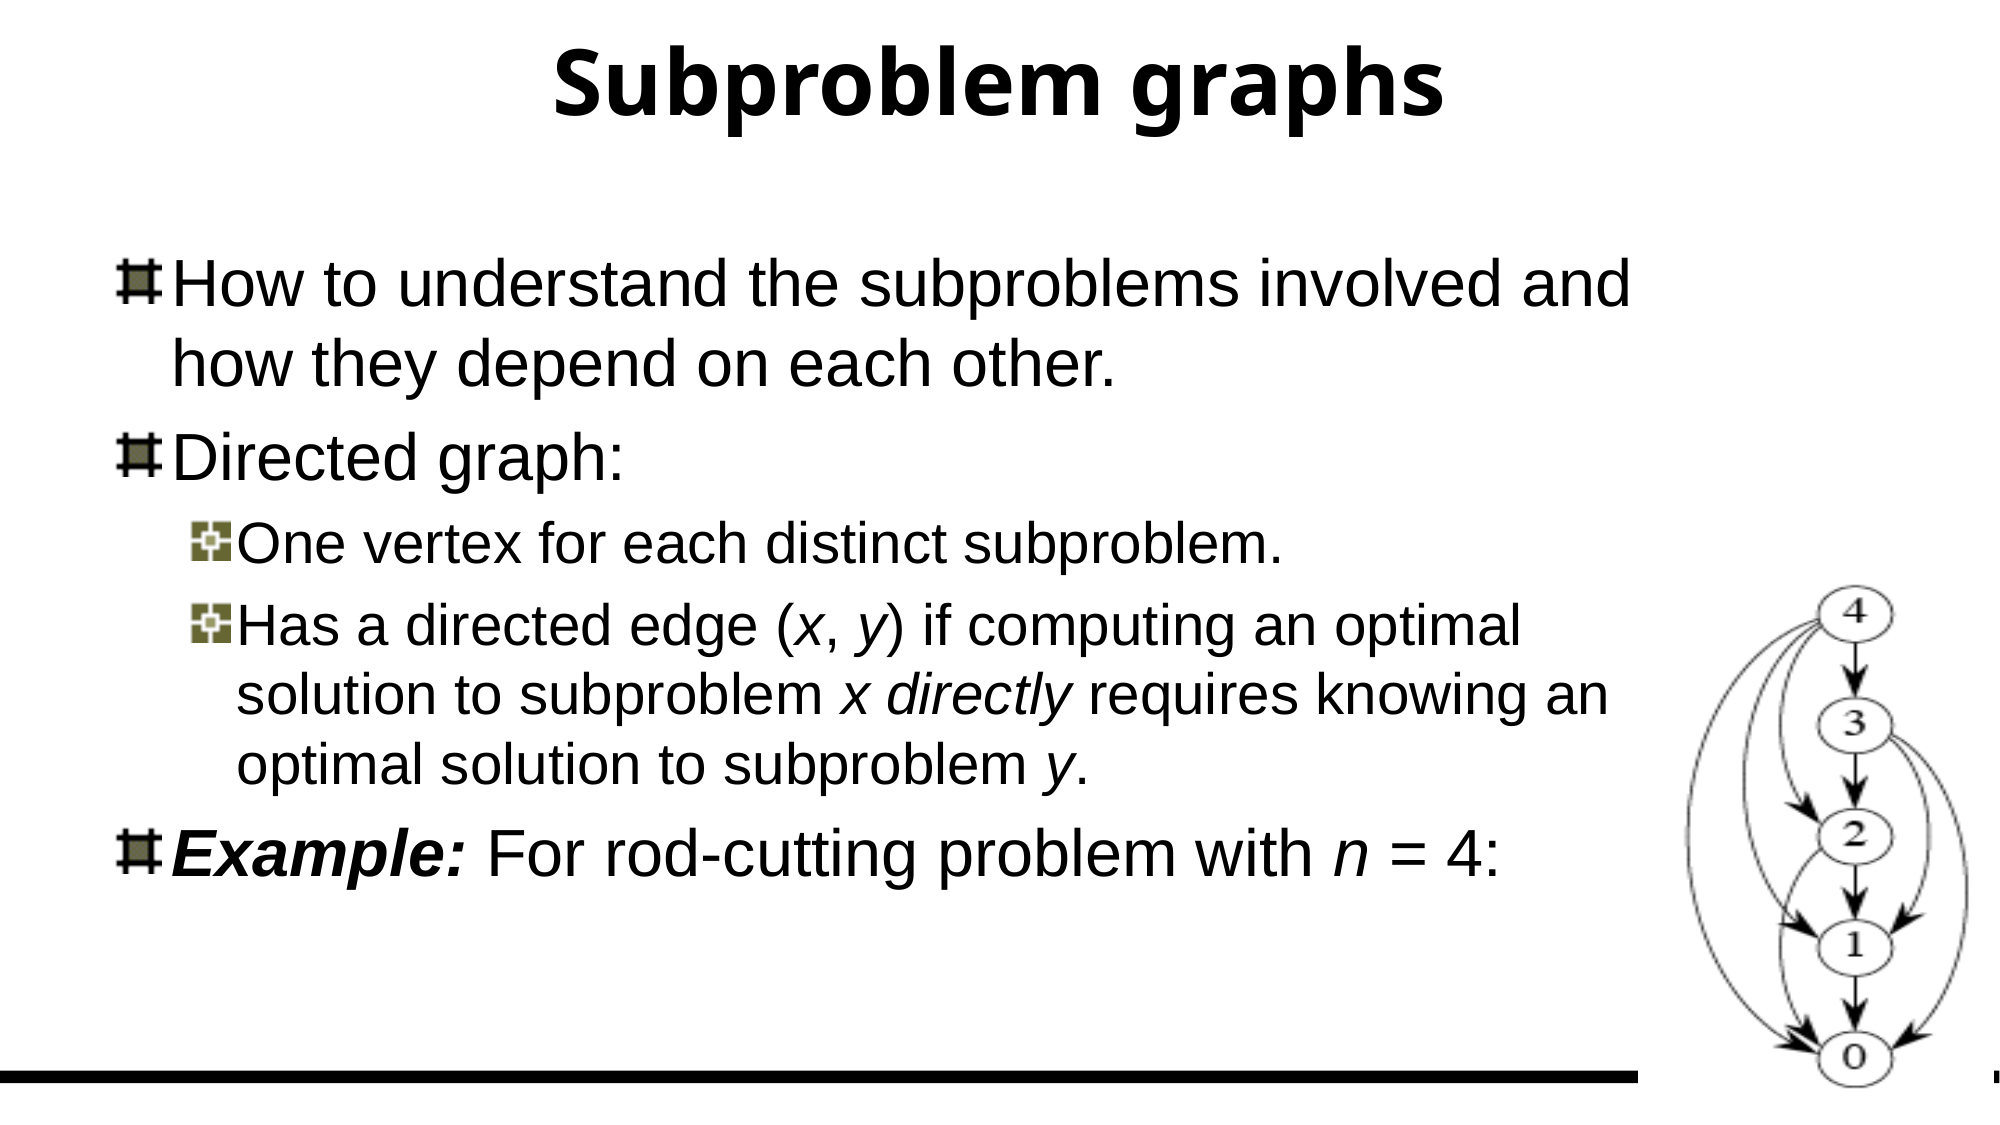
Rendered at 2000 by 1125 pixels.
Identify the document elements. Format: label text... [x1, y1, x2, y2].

list How to understand the subproblems involved and how they depend on each other. Directed graph: One vertex for each distinct subproblem. Has a directed edge (x, y) if computing an optimal solution to subproblem x directly requires knowing an optimal solution to subproblem y. Example: For rod-cutting problem with n = 4: [99, 232, 1663, 976]
picture [114, 256, 162, 304]
picture [114, 430, 162, 477]
picture [1638, 569, 1994, 1105]
title Subproblem graphs [10, 9, 1990, 148]
picture [114, 826, 162, 874]
picture [189, 519, 231, 561]
picture [189, 601, 231, 643]
